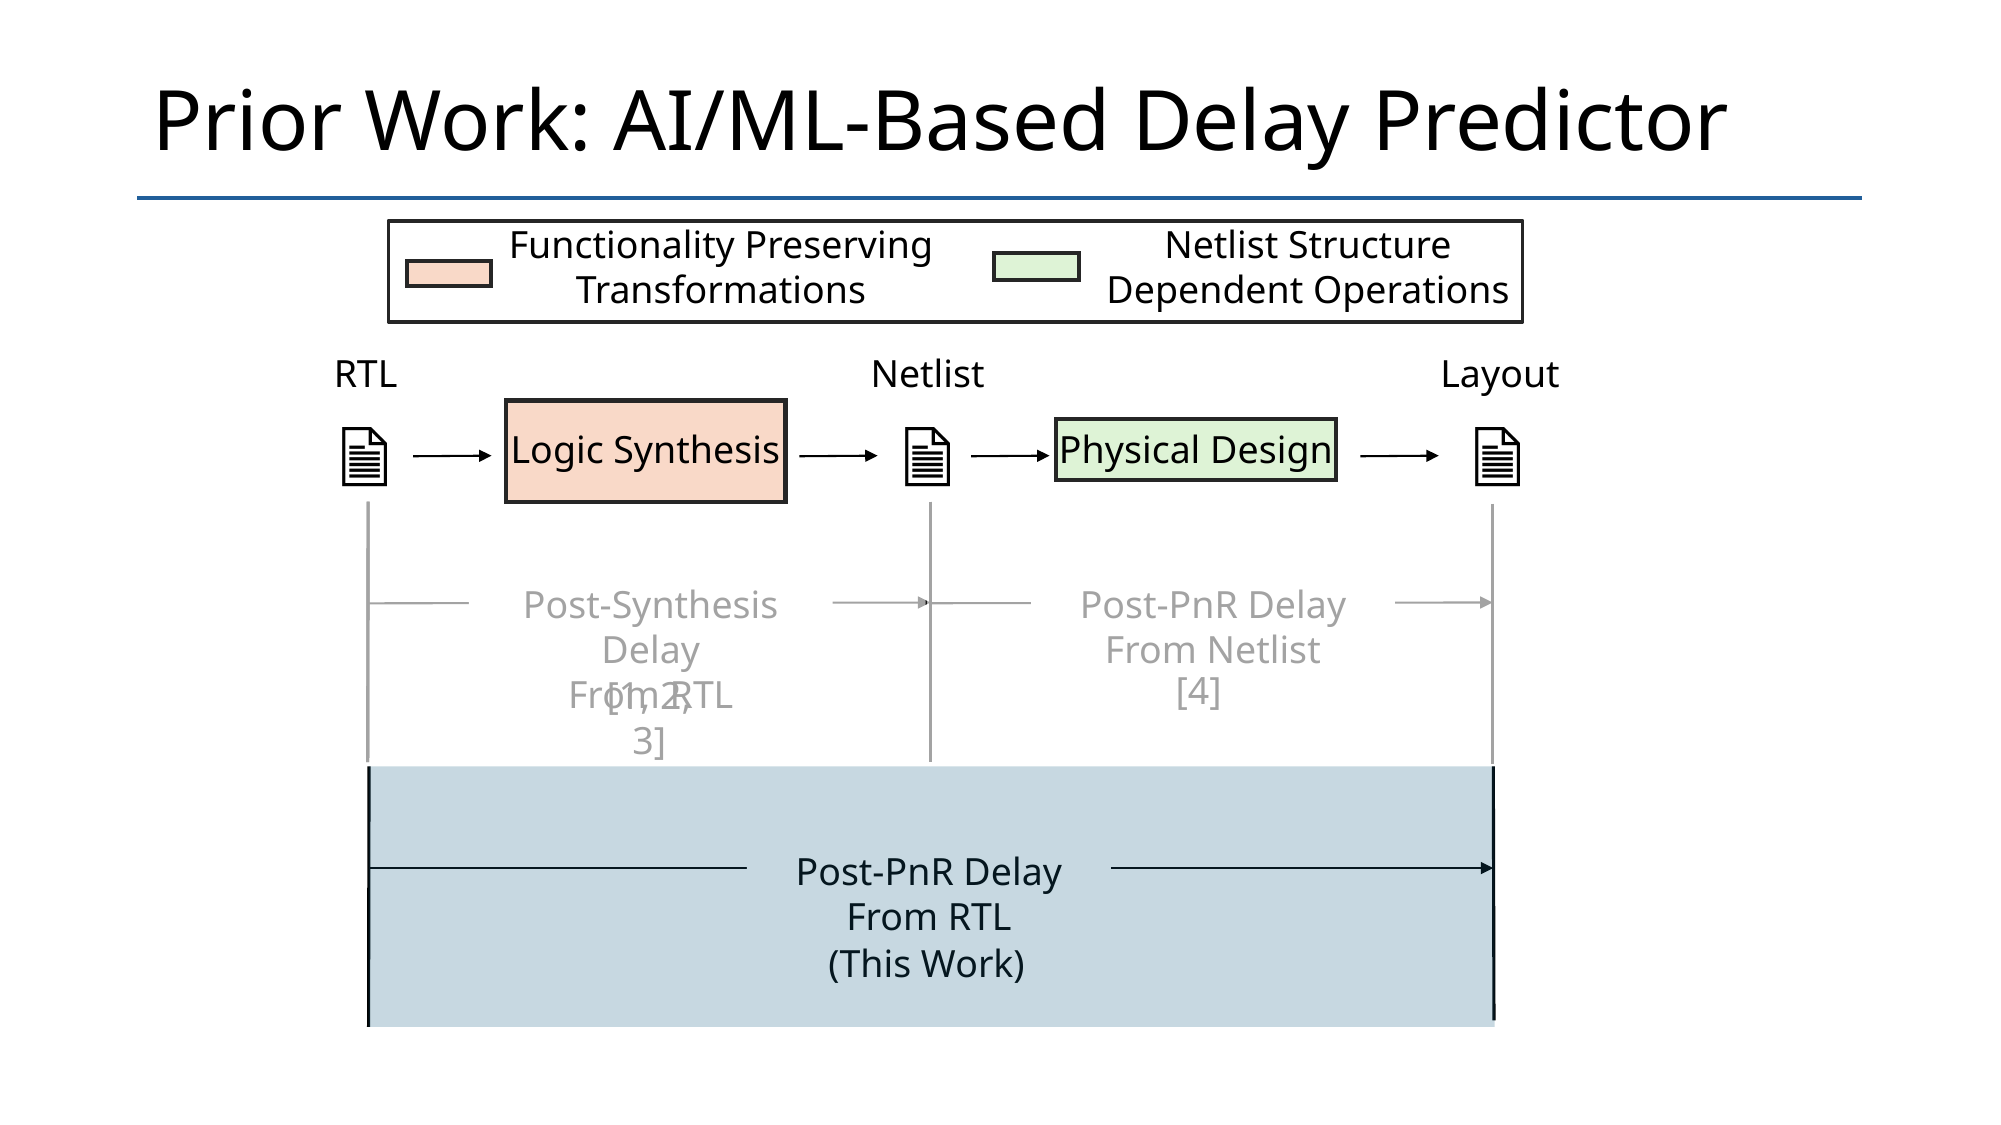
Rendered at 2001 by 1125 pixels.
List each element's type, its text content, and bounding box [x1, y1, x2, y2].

text_box [504, 399, 787, 419]
text_box Functionality Preserving Transformations [477, 213, 965, 219]
picture [329, 421, 400, 491]
text_box Logic Synthesis [495, 419, 796, 479]
text_box [362, 499, 927, 765]
picture [893, 421, 963, 491]
text_box Physical Design [1044, 419, 1348, 479]
text_box [925, 489, 1533, 765]
text_box [504, 479, 787, 503]
text_box RTL [315, 349, 417, 395]
picture [1462, 421, 1532, 491]
text_box [387, 219, 1524, 323]
text_box [367, 765, 1496, 1029]
title Prior Work: AI/ML-Based Delay Predictor [137, 47, 1863, 188]
text_box Layout [1435, 349, 1566, 395]
text_box Netlist Structure Dependent Operations [1078, 213, 1538, 319]
text_box Netlist [846, 349, 1010, 395]
